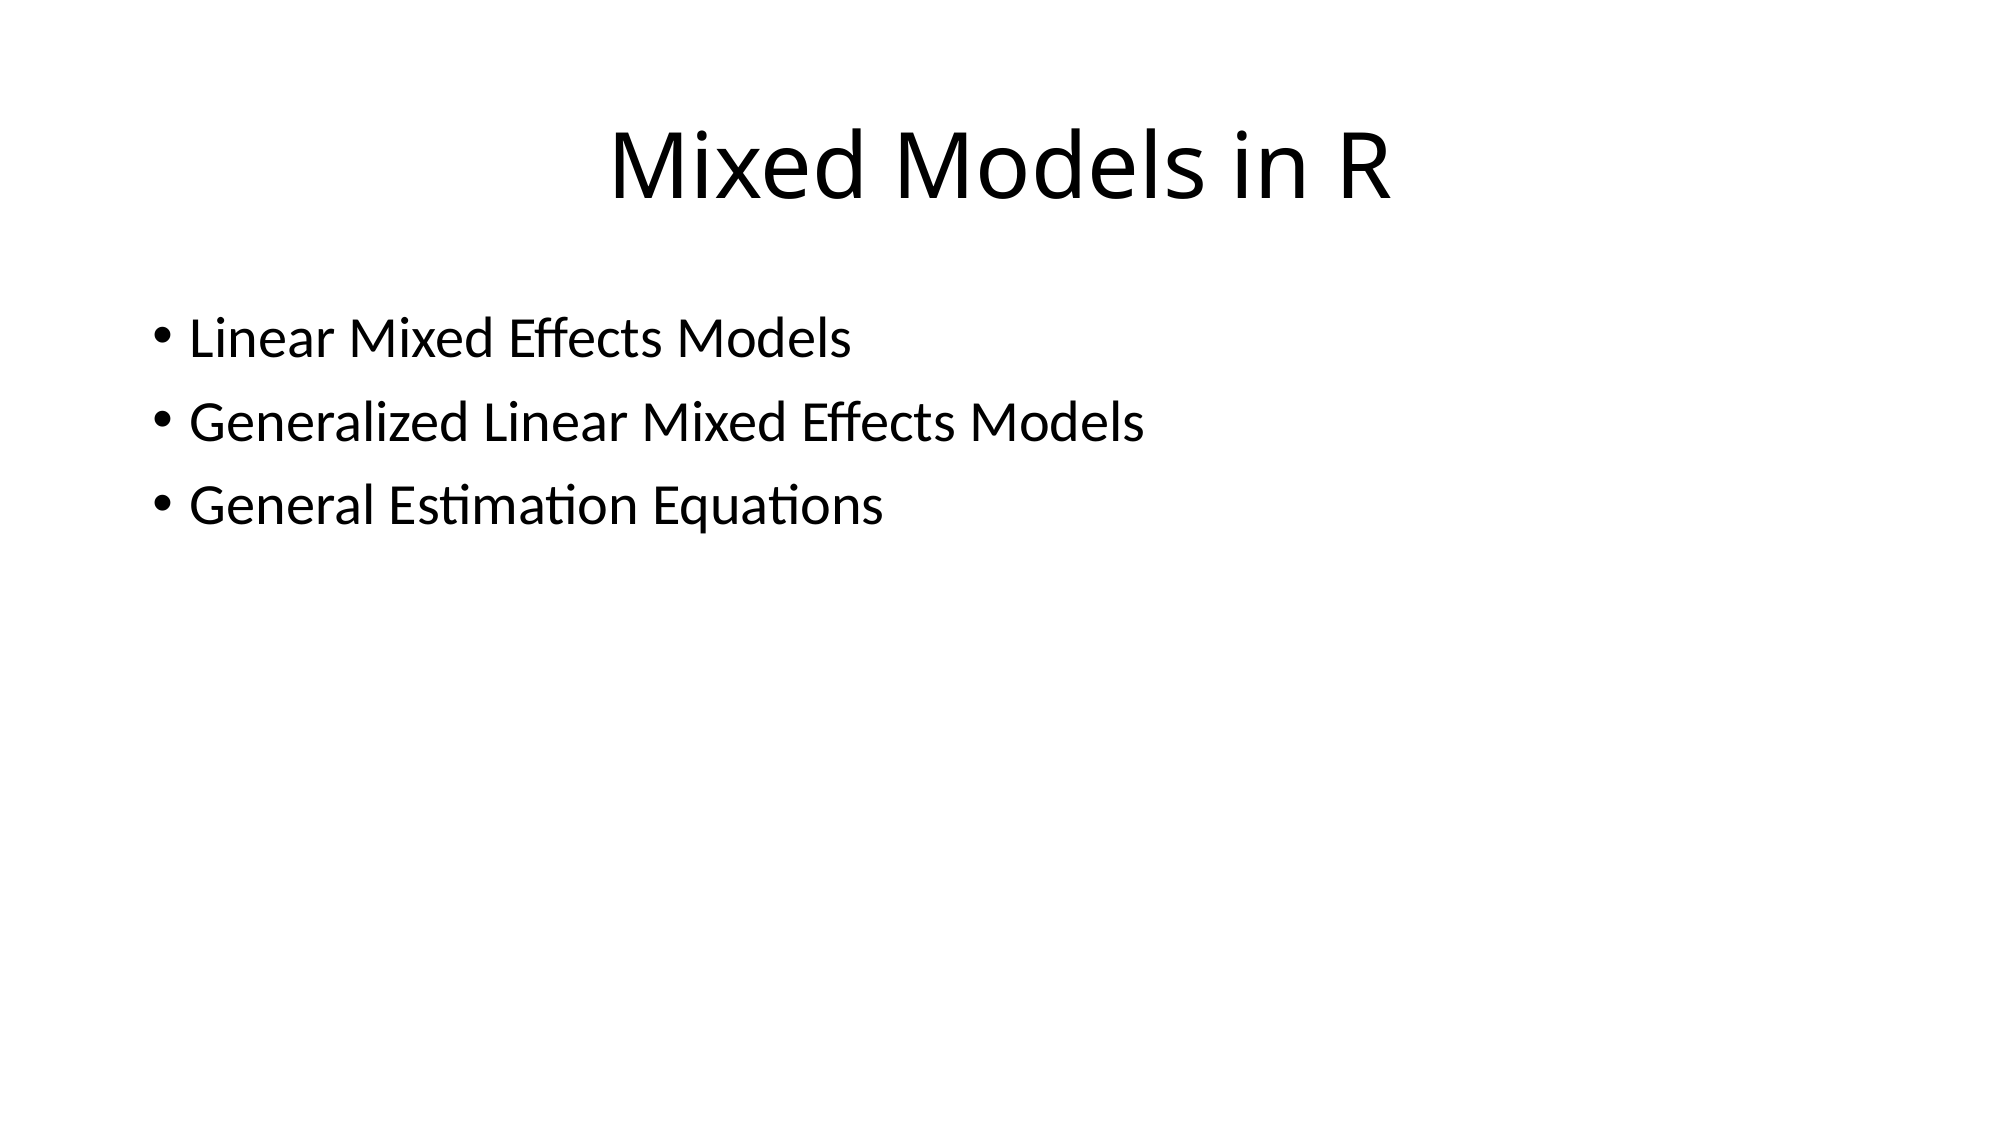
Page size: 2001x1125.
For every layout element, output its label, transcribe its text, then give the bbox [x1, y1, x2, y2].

title Mixed Models in R [137, 59, 1863, 278]
list Linear Mixed Effects Models Generalized Linear Mixed Effects Models General Estimation Equations [137, 299, 1863, 1014]
